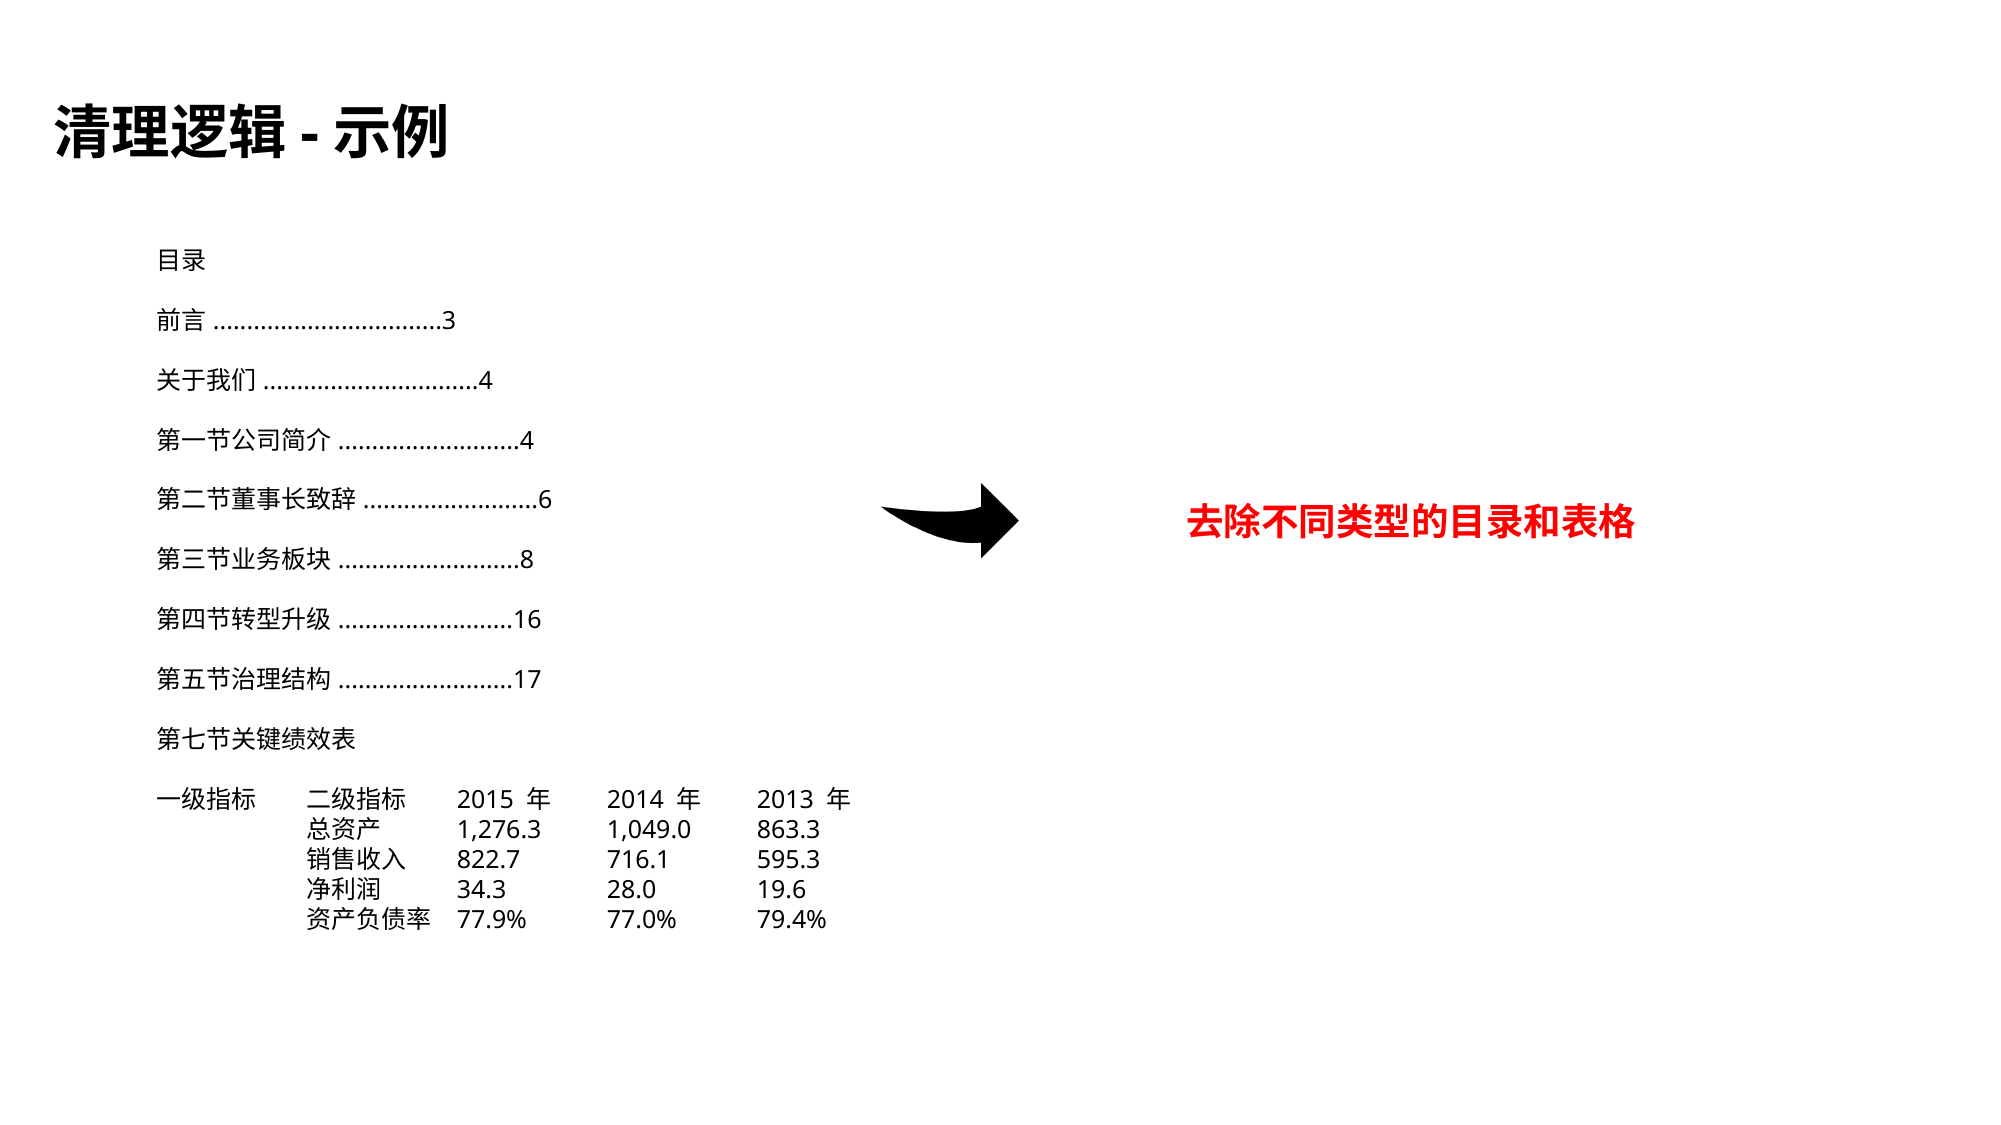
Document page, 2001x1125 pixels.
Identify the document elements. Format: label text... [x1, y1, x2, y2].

text_box 清理逻辑-示例 [38, 87, 465, 173]
picture [874, 445, 1025, 596]
text_box 目录 前言..................................3 关于我们................................4 第一节公司简介...........................4 第二节董事长致辞..........................6 第三节业务板块...........................8 第四节转型升级..........................16 第五节治理结构..........................17 第七节关键绩效表 一级指标 二级指标 2015 年 2014 年 2013 年 总资产 1,276.3 1,049.0 863.3 销售收入 822.7 716.1 595.3 净利润 34.3 28.0 19.6 资产负债率 77.9% 77.0% 79.4% [142, 237, 1143, 941]
text_box 去除不同类型的目录和表格 [1171, 490, 1652, 551]
